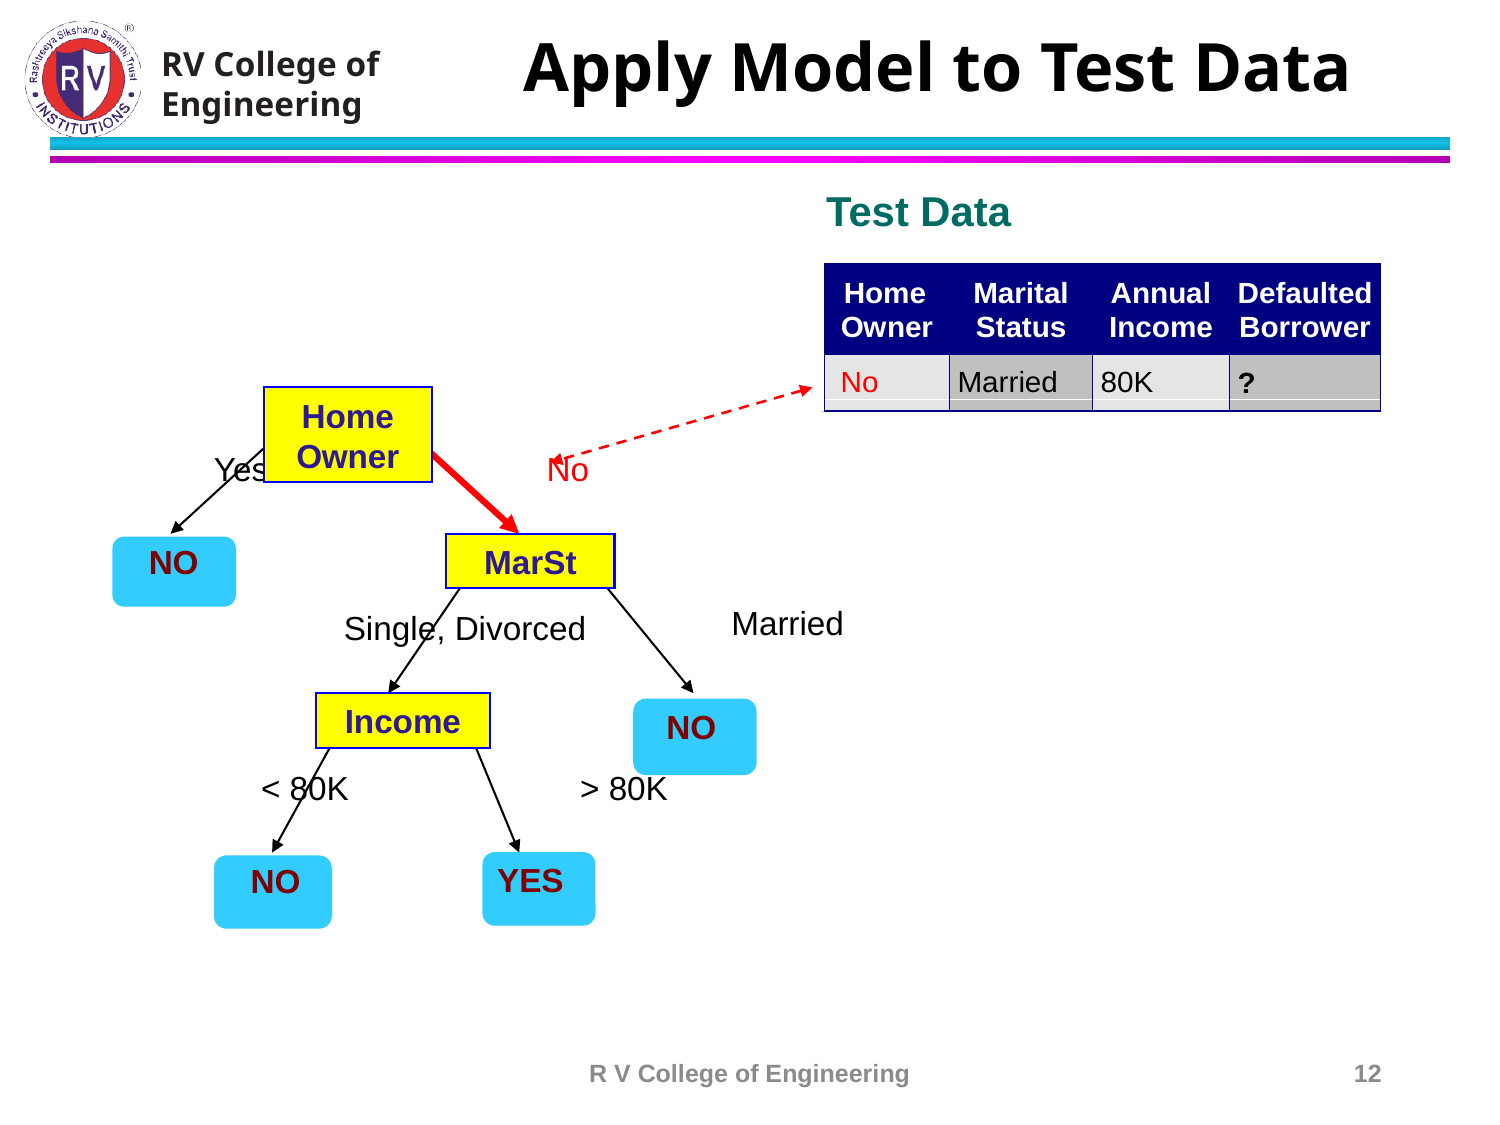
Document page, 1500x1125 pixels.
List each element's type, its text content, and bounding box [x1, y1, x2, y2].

text_box No [419, 440, 604, 496]
text_box [549, 453, 566, 465]
text_box YES [468, 852, 593, 907]
text_box > 80K [452, 759, 683, 815]
text_box < 80K [133, 759, 364, 815]
title Apply Model to Test Data [508, 24, 1421, 113]
text_box Single, Divorced [216, 600, 602, 655]
text_box NO [77, 533, 270, 589]
slide_number 12 [1059, 1042, 1397, 1103]
text_box MarSt [446, 533, 615, 589]
text_box [388, 655, 415, 693]
text_box Test Data [787, 187, 1050, 243]
text_box [214, 908, 332, 929]
text_box [272, 815, 293, 852]
footer R V College of Engineering [496, 1042, 1004, 1103]
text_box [813, 262, 1413, 447]
text_box Married [604, 594, 869, 650]
text_box [112, 589, 236, 607]
text_box Home Owner [263, 387, 432, 483]
text_box Yes [86, 440, 284, 496]
text_box Income [315, 693, 490, 748]
text_box [633, 754, 757, 776]
text_box NO [179, 852, 372, 908]
text_box [482, 857, 596, 926]
text_box [657, 650, 694, 694]
text_box [503, 815, 521, 852]
text_box NO [595, 698, 788, 754]
text_box [477, 496, 519, 533]
text_box [170, 496, 212, 533]
picture [24, 21, 142, 138]
text_box [795, 384, 807, 397]
